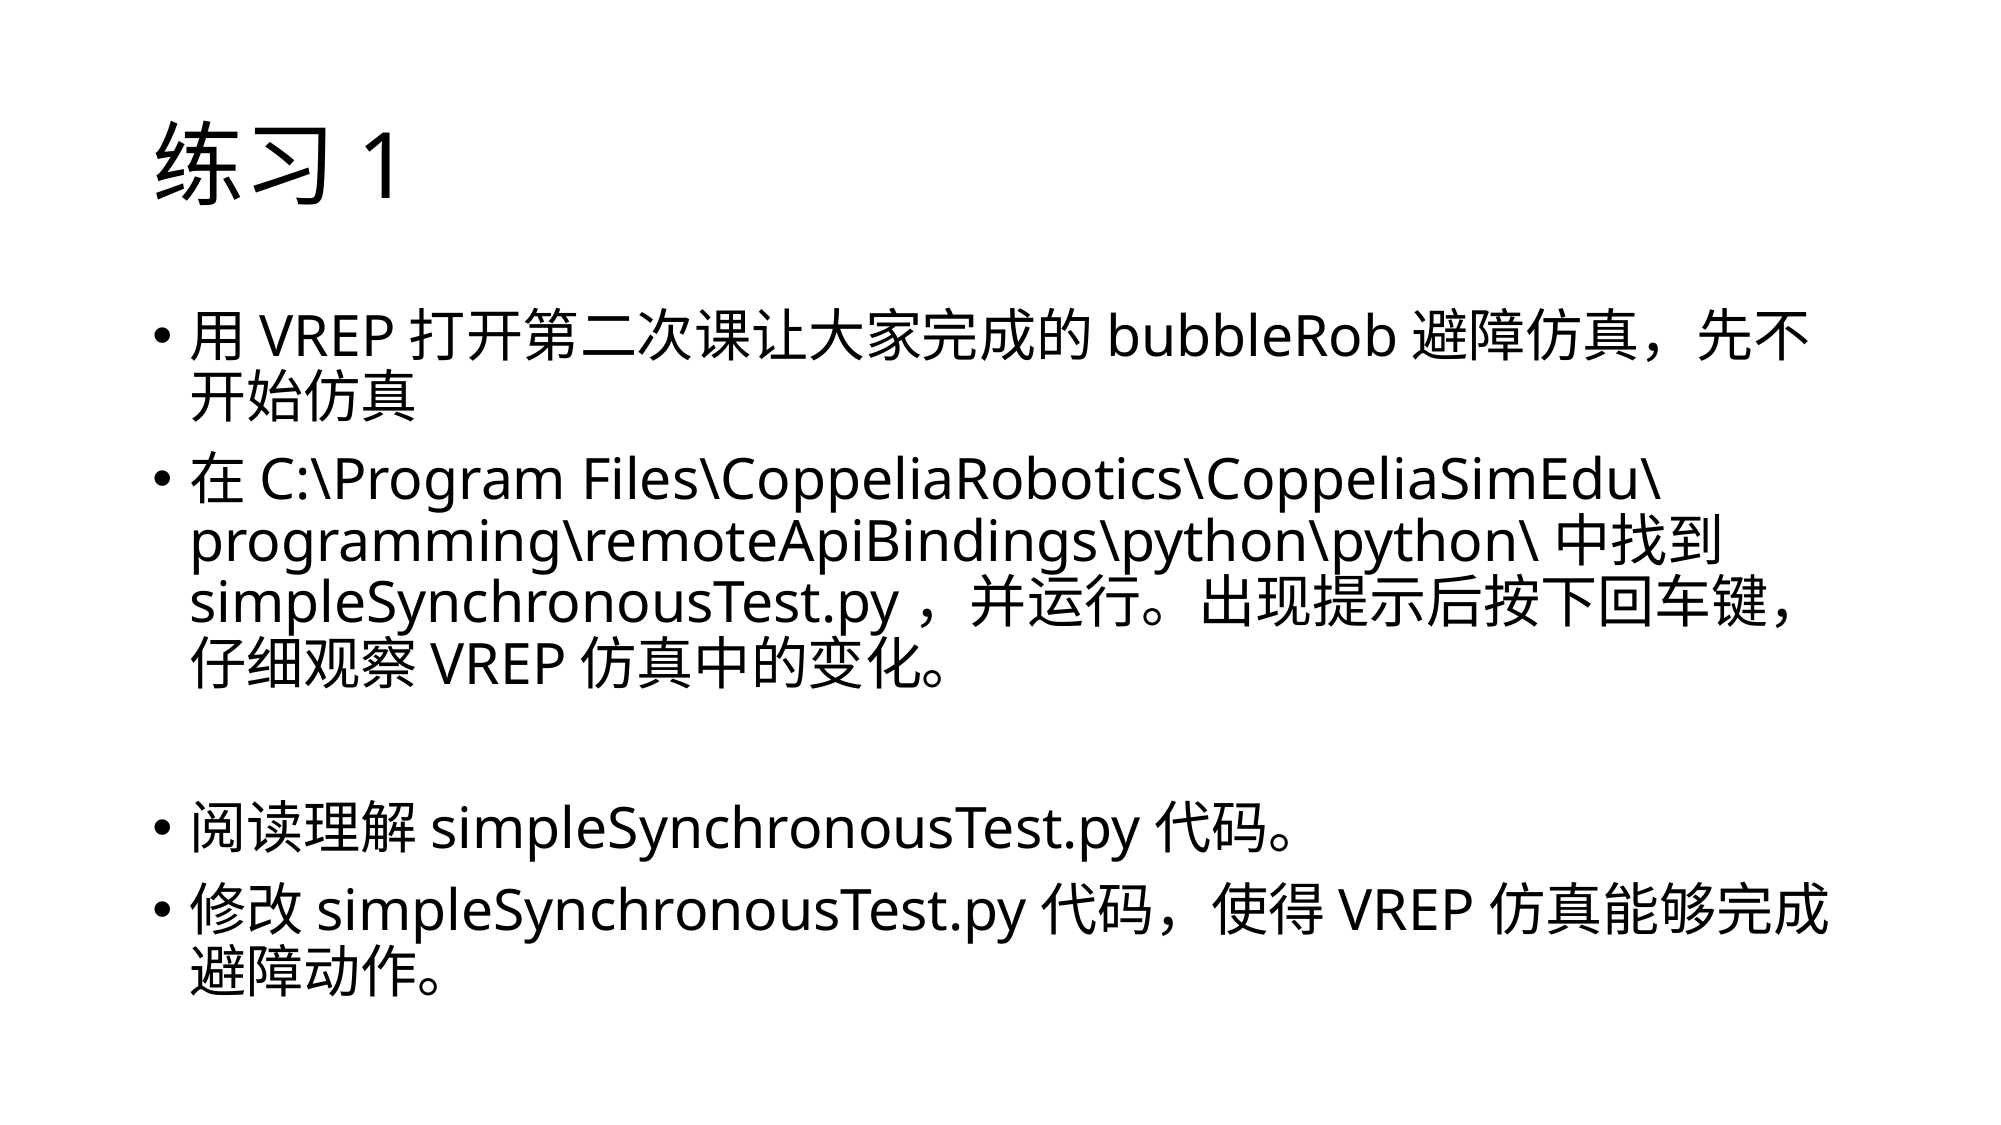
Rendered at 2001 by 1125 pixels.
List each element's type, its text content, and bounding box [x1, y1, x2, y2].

title 练习1 [137, 59, 1863, 278]
list 用VREP打开第二次课让大家完成的bubbleRob避障仿真，先不开始仿真 在C:\Program Files\CoppeliaRobotics\CoppeliaSimEdu\programming\remoteApiBindings\python\python\中找到simpleSynchronousTest.py，并运行。出现提示后按下回车键，仔细观察VREP仿真中的变化。 阅读理解simpleSynchronousTest.py代码。 修改simpleSynchronousTest.py代码，使得VREP仿真能够完成避障动作。 [137, 299, 1863, 1014]
